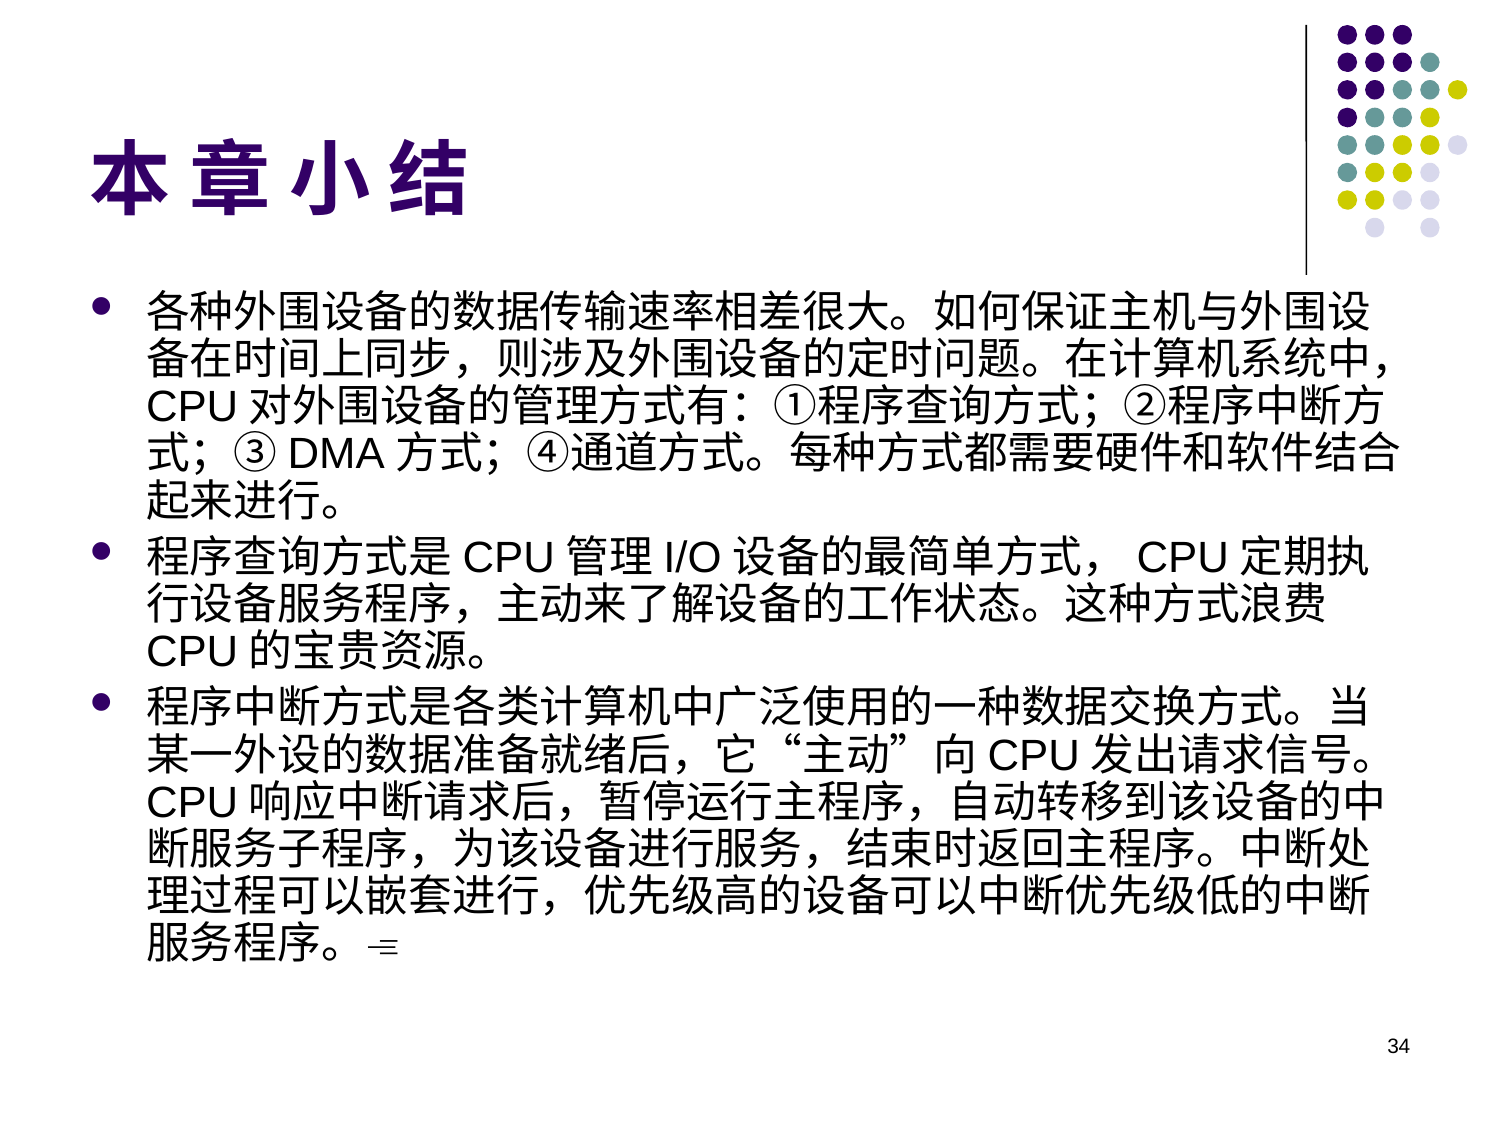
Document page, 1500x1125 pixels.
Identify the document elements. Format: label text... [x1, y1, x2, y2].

text_box [1074, 1024, 1425, 1100]
title 本 章 小 结 [74, 19, 1313, 233]
list 各种外围设备的数据传输速率相差很大。如何保证主机与外围设备在时间上同步，则涉及外围设备的定时问题。在计算机系统中，CPU对外围设备的管理方式有：①程序查询方式；②程序中断方式；③DMA方式；④通道方式。每种方式都需要硬件和软件结合起来进行。 程序查询方式是CPU管理I/O设备的最简单方式，CPU定期执行设备服务程序，主动来了解设备的工作状态。这种方式浪费CPU的宝贵资源。 程序中断方式是各类计算机中广泛使用的一种数据交换方式。当某一外设的数据准备就绪后，它“主动”向CPU发出请求信号。CPU响应中断请求后，暂停运行主程序，自动转移到该设备的中断服务子程序，为该设备进行服务，结束时返回主程序。中断处理过程可以嵌套进行，优先级高的设备可以中断优先级低的中断服务程序。 [74, 281, 1426, 1006]
